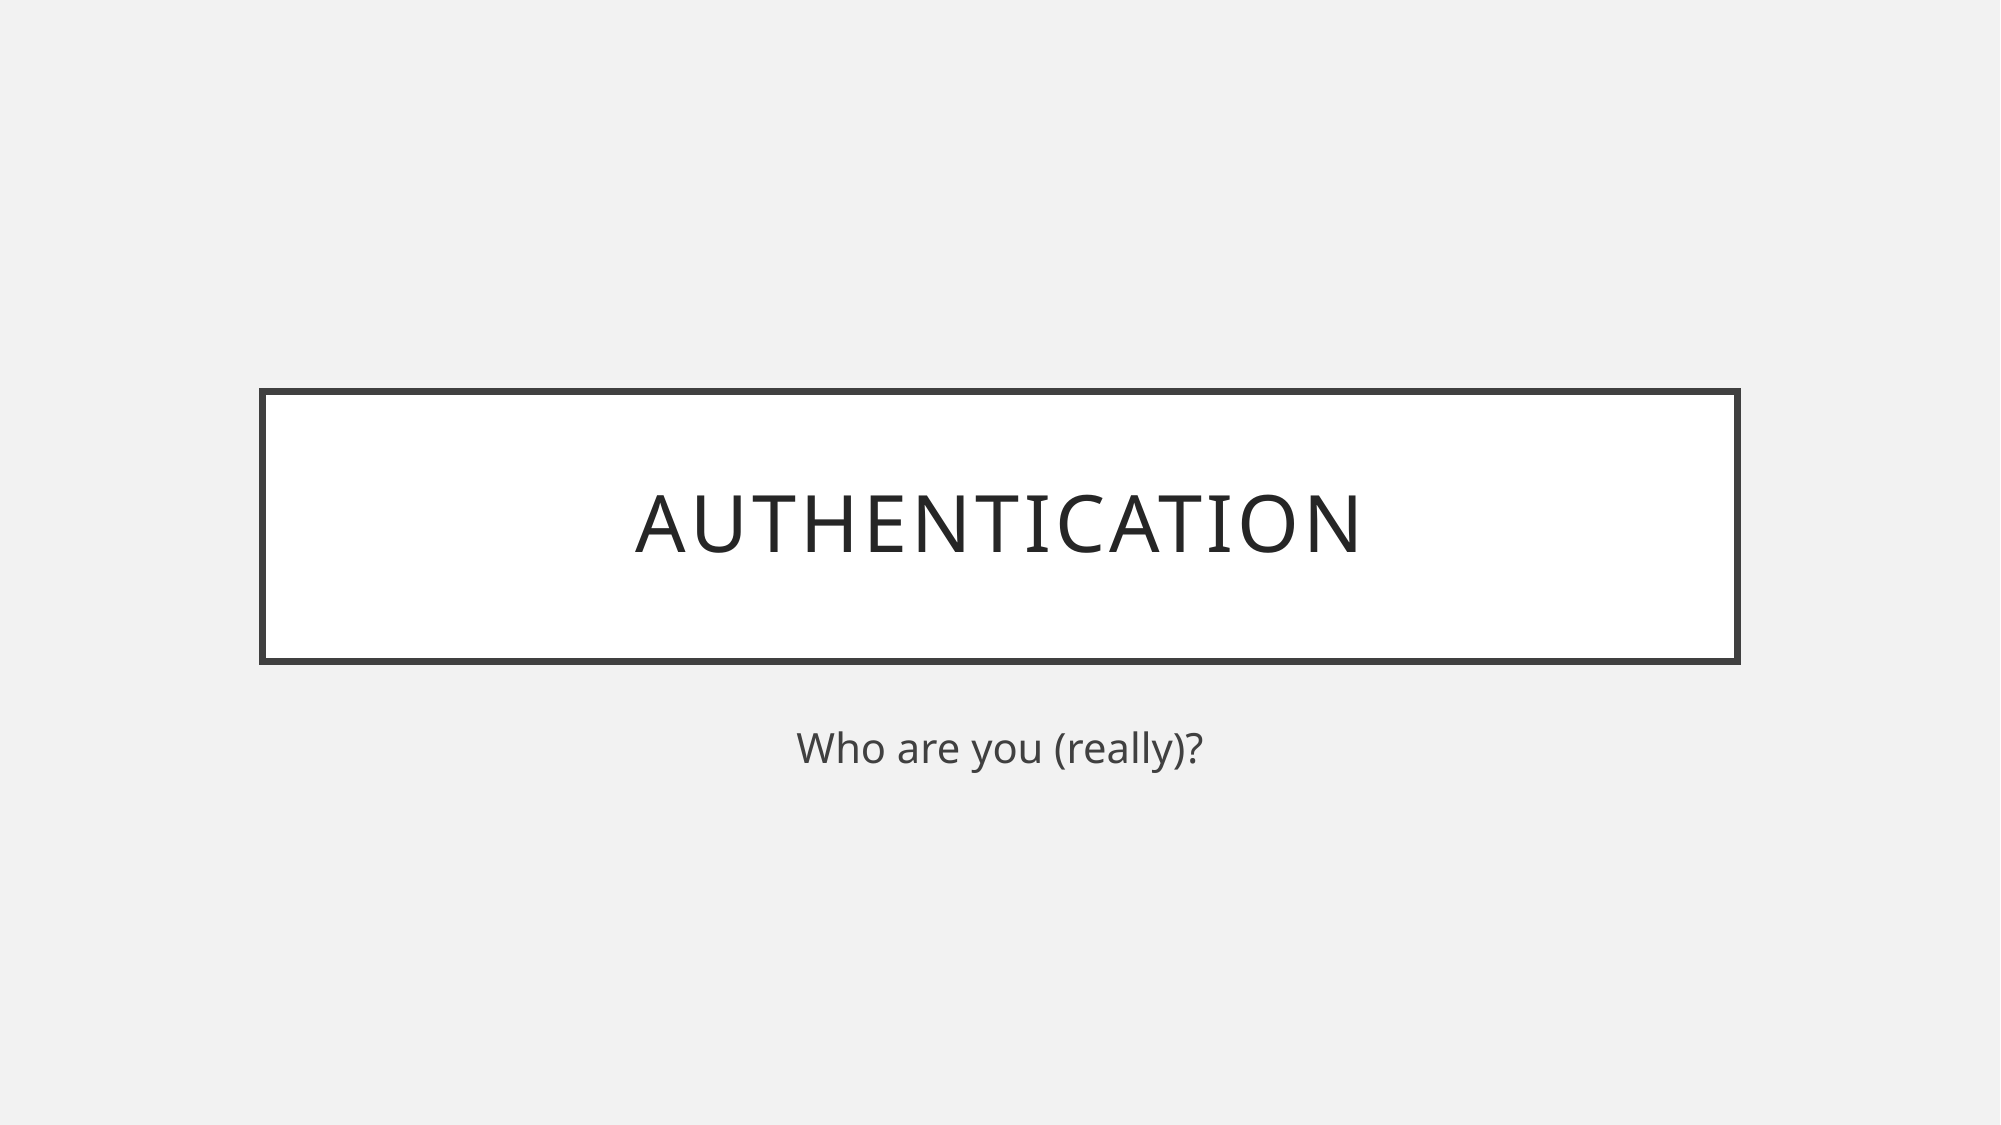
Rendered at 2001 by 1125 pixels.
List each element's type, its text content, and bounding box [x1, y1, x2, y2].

title Authentication [259, 388, 1741, 665]
subtitle Who are you (really)? [442, 713, 1558, 918]
